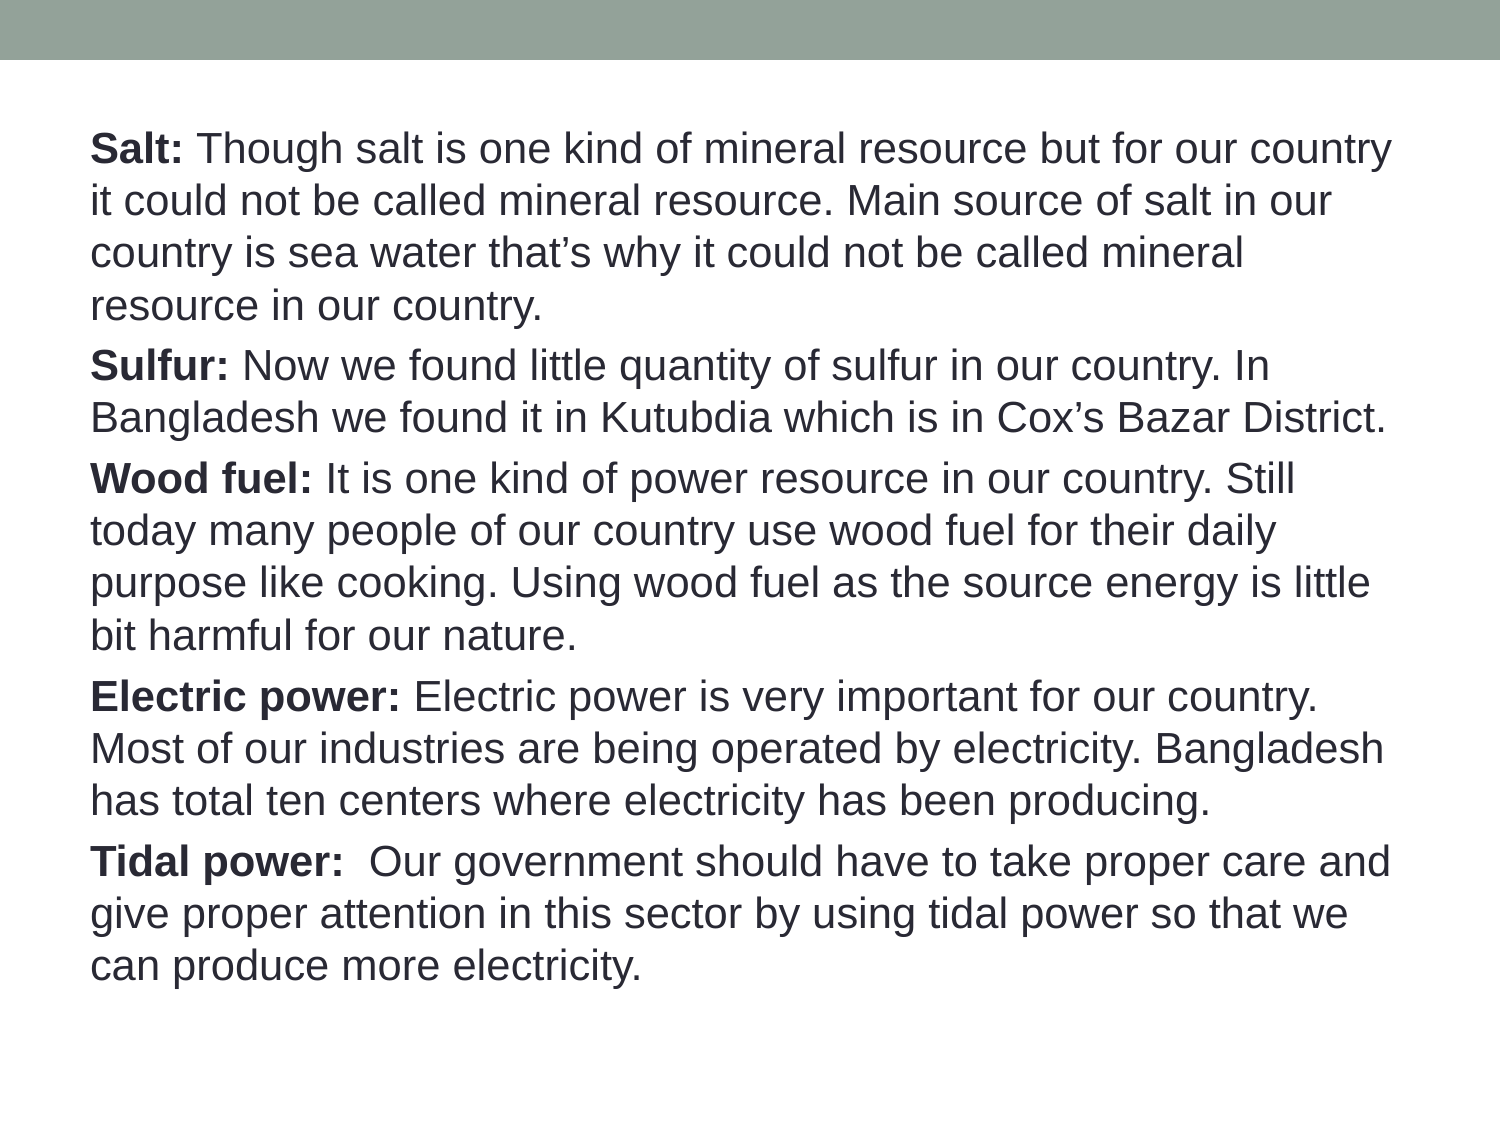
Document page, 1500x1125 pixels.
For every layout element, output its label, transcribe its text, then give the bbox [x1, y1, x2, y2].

list Salt: Though salt is one kind of mineral resource but for our country it could not be called mineral resource. Main source of salt in our country is sea water that’s why it could not be called mineral resource in our country. Sulfur: Now we found little quantity of sulfur in our country. In Bangladesh we found it in Kutubdia which is in Cox’s Bazar District. Wood fuel: It is one kind of power resource in our country. Still today many people of our country use wood fuel for their daily purpose like cooking. Using wood fuel as the source energy is little bit harmful for our nature. Electric power: Electric power is very important for our country. Most of our industries are being operated by electricity. Bangladesh has total ten centers where electricity has been producing. Tidal power: Our government should have to take proper care and give proper attention in this sector by using tidal power so that we can produce more electricity. [75, 112, 1425, 1005]
